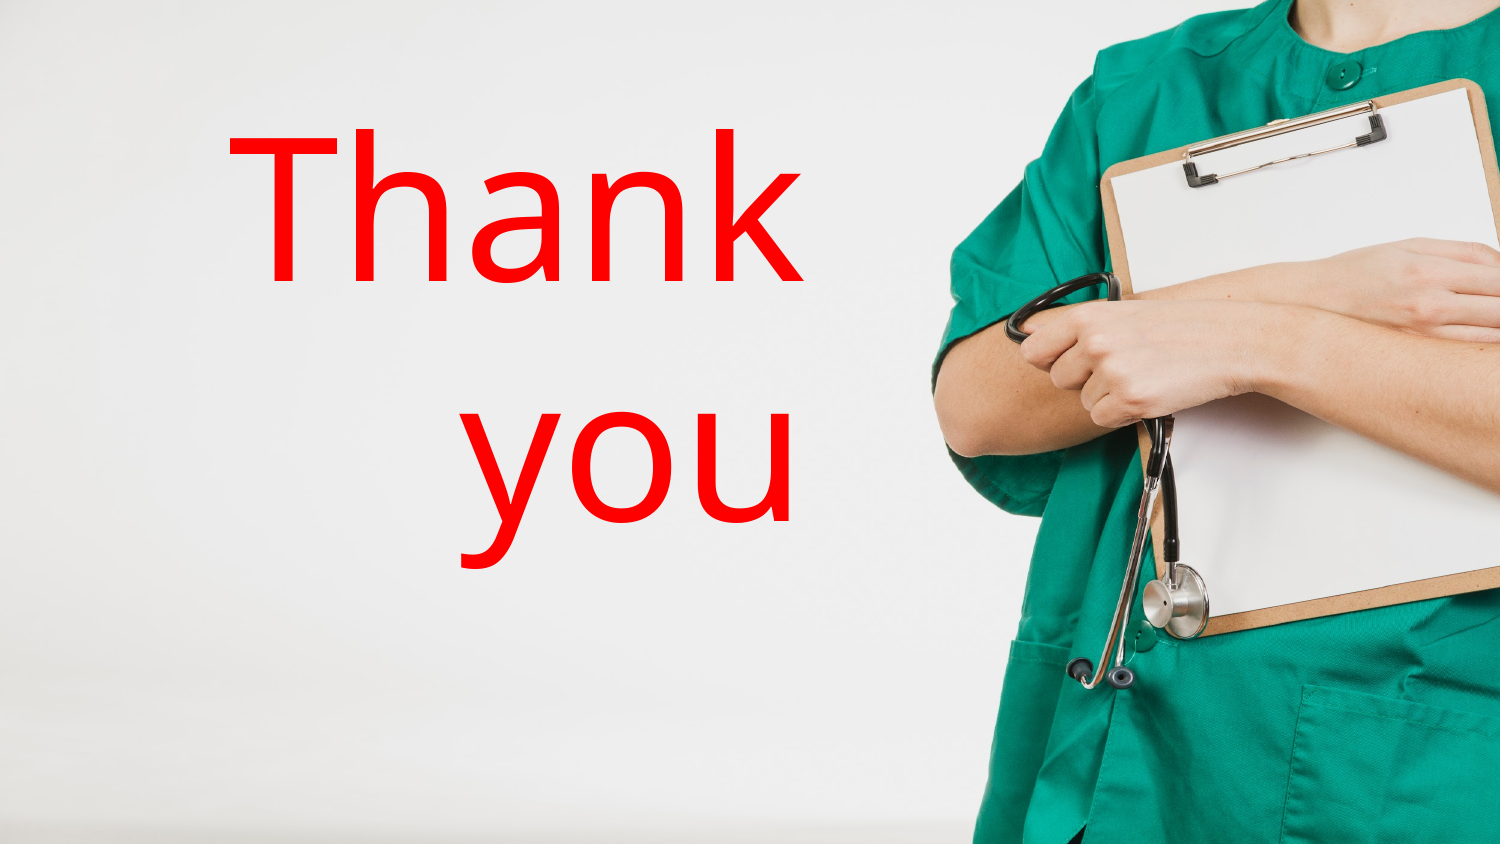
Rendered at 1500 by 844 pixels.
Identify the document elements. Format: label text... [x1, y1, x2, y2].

picture [0, 0, 1500, 844]
title Thank you [17, 185, 821, 458]
